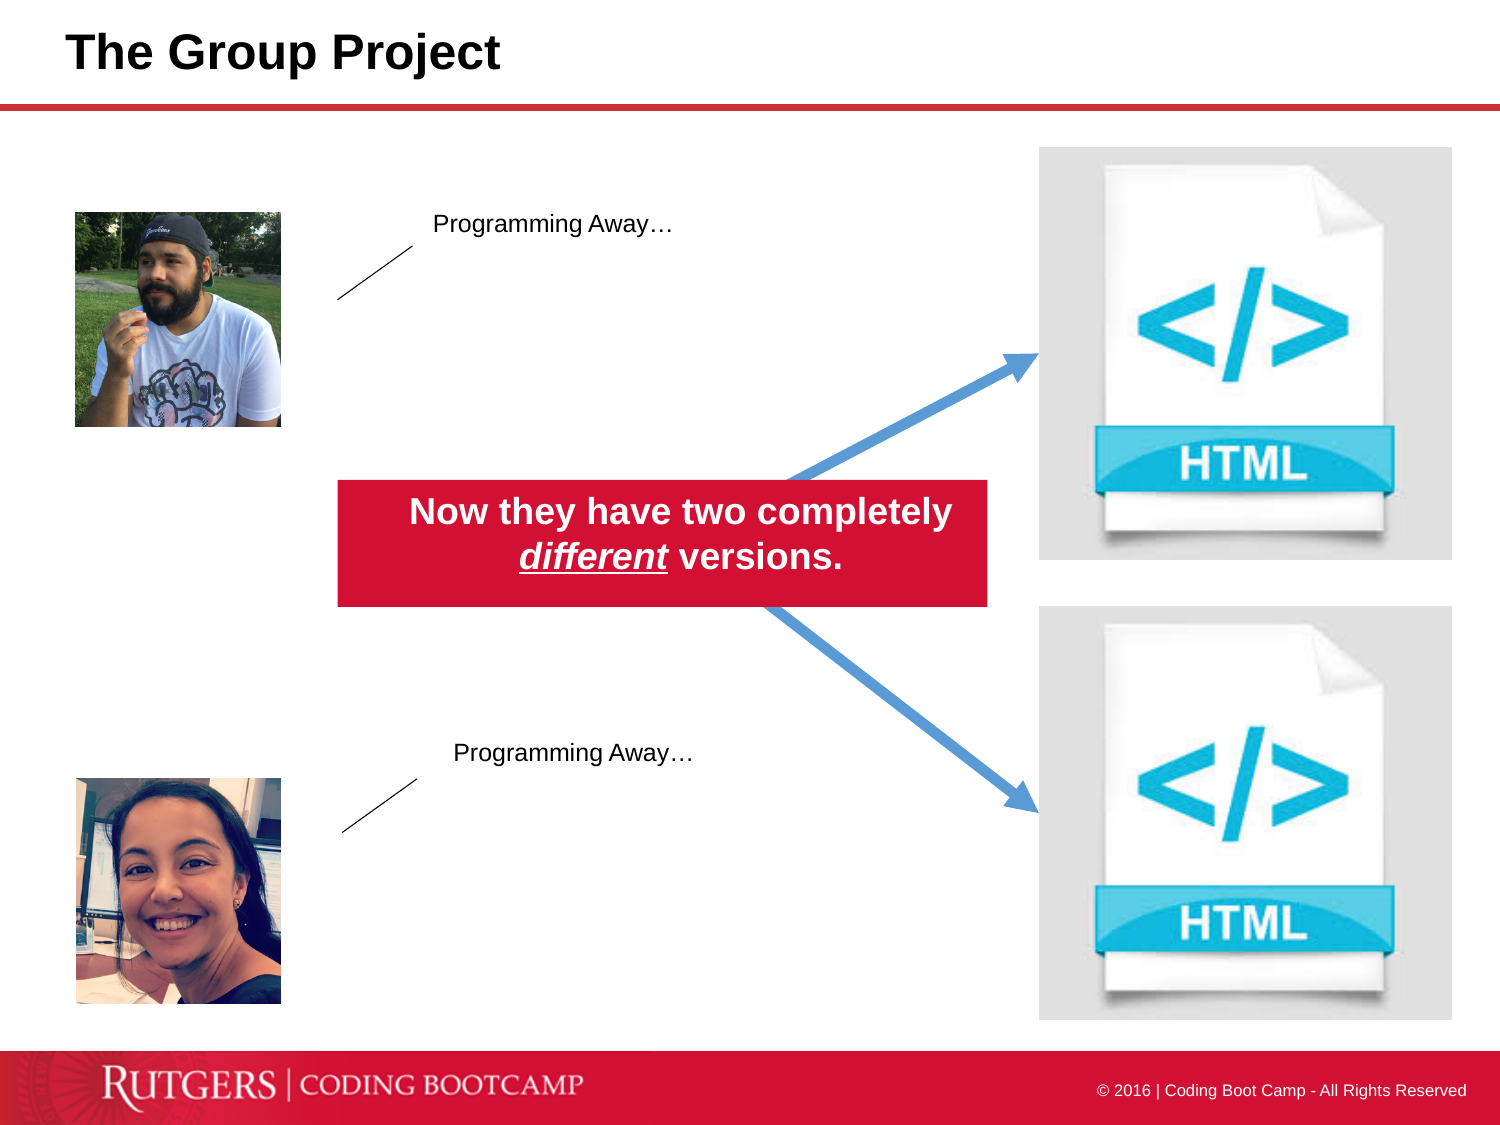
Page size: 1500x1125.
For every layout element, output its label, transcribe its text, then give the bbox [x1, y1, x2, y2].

picture [76, 778, 281, 1004]
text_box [690, 543, 1040, 814]
picture [1039, 606, 1452, 1020]
picture [0, 1051, 650, 1125]
picture [74, 212, 281, 428]
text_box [690, 353, 1040, 537]
text_box Programming Away… [418, 200, 690, 246]
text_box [342, 778, 418, 833]
text_box Programming Away… [438, 728, 690, 774]
title The Group Project [50, 0, 948, 108]
picture [1039, 147, 1452, 560]
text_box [337, 245, 413, 300]
text_box [336, 479, 690, 608]
text_box Now they have two completely different versions. [374, 479, 988, 585]
